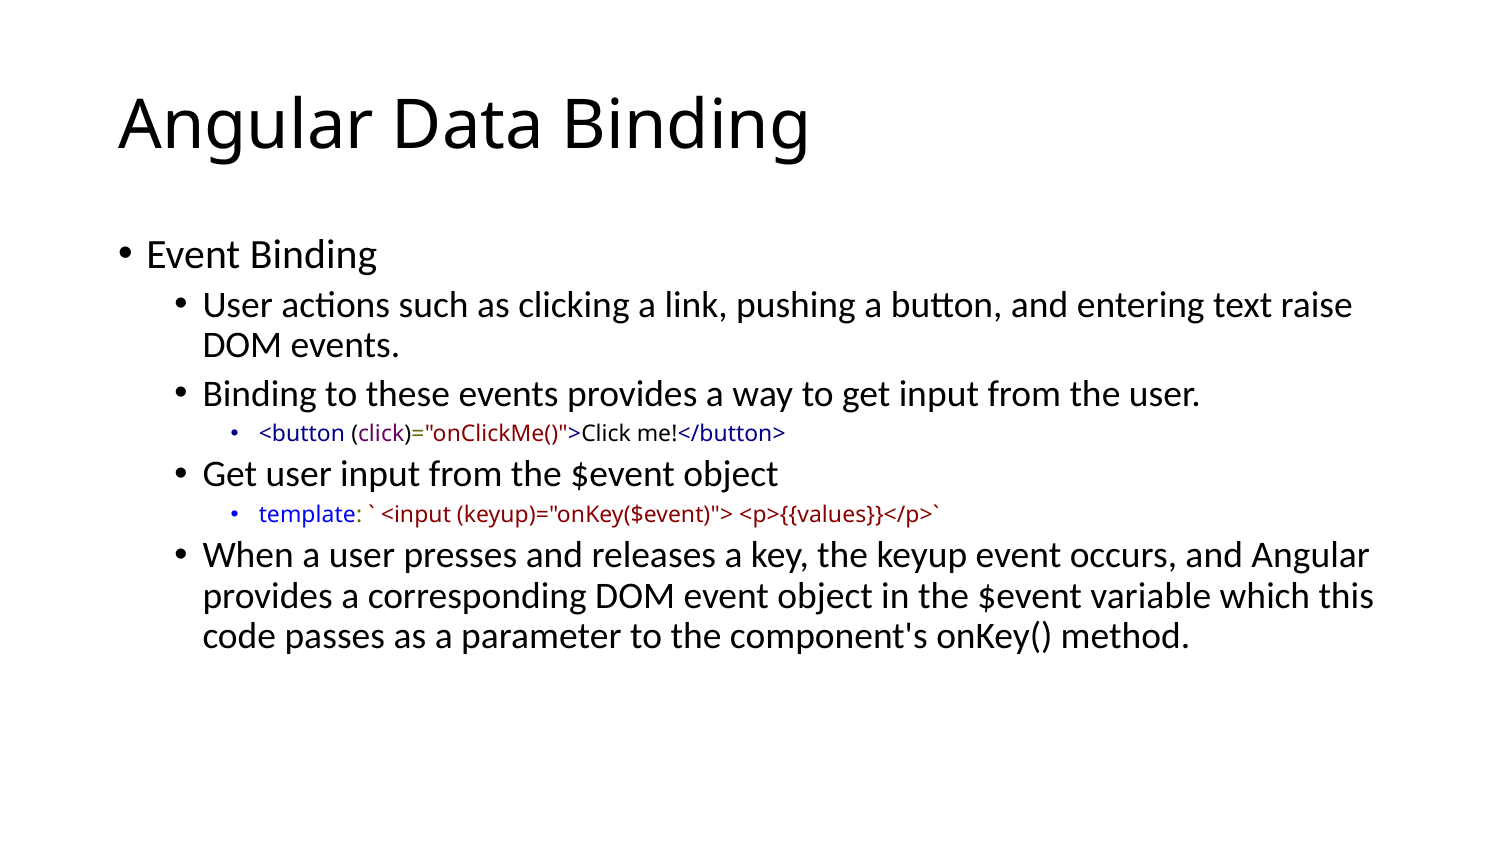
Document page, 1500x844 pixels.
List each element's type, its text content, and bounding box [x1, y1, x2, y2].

title Angular Data Binding [103, 44, 1397, 208]
list Event Binding User actions such as clicking a link, pushing a button, and entering text raise DOM events. Binding to these events provides a way to get input from the user. <button (click)="onClickMe()">Click me!</button> Get user input from the $event object template: ` <input (keyup)="onKey($event)"> <p>{{values}}</p>` When a user presses and releases a key, the keyup event occurs, and Angular provides a corresponding DOM event object in the $event variable which this code passes as a parameter to the component's onKey() method. [103, 224, 1397, 760]
